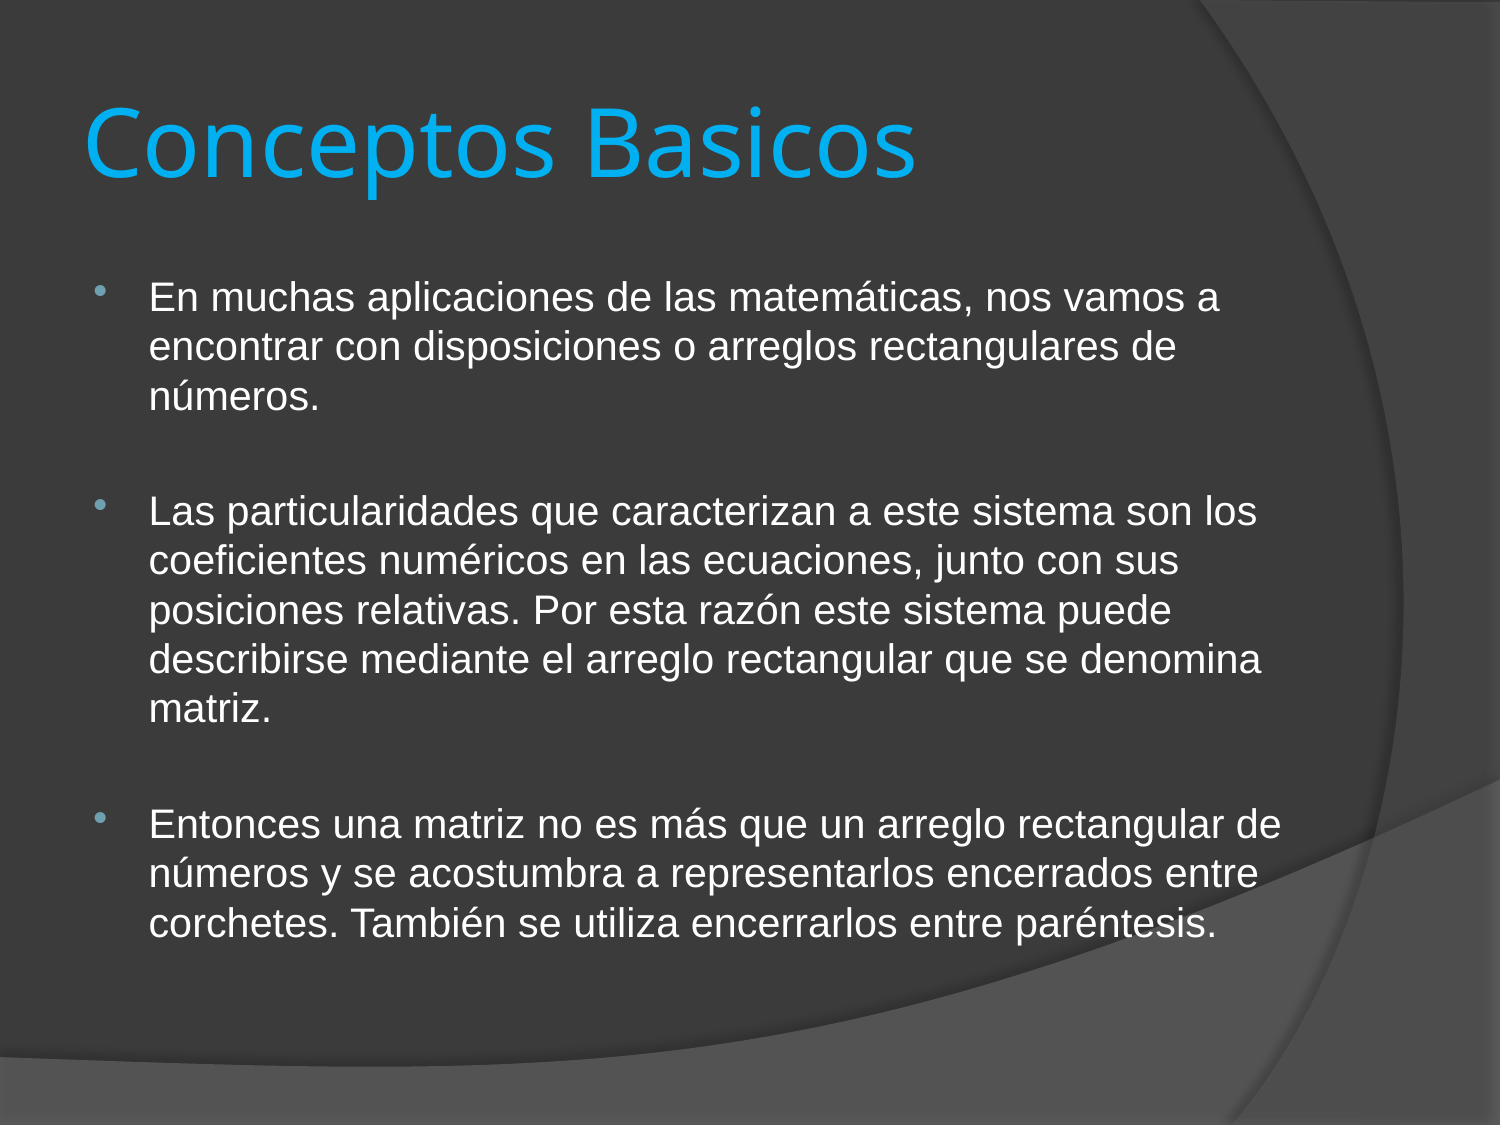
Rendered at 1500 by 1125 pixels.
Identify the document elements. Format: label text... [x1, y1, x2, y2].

list En muchas aplicaciones de las matemáticas, nos vamos a encontrar con disposiciones o arreglos rectangulares de números. Las particularidades que caracterizan a este sistema son los coeficientes numéricos en las ecuaciones, junto con sus posiciones relativas. Por esta razón este sistema puede describirse mediante el arreglo rectangular que se denomina matriz. Entonces una matriz no es más que un arreglo rectangular de números y se acostumbra a representarlos encerrados entre corchetes. También se utiliza encerrarlos entre paréntesis. [75, 262, 1300, 1005]
title Conceptos Basicos [75, 45, 1300, 233]
